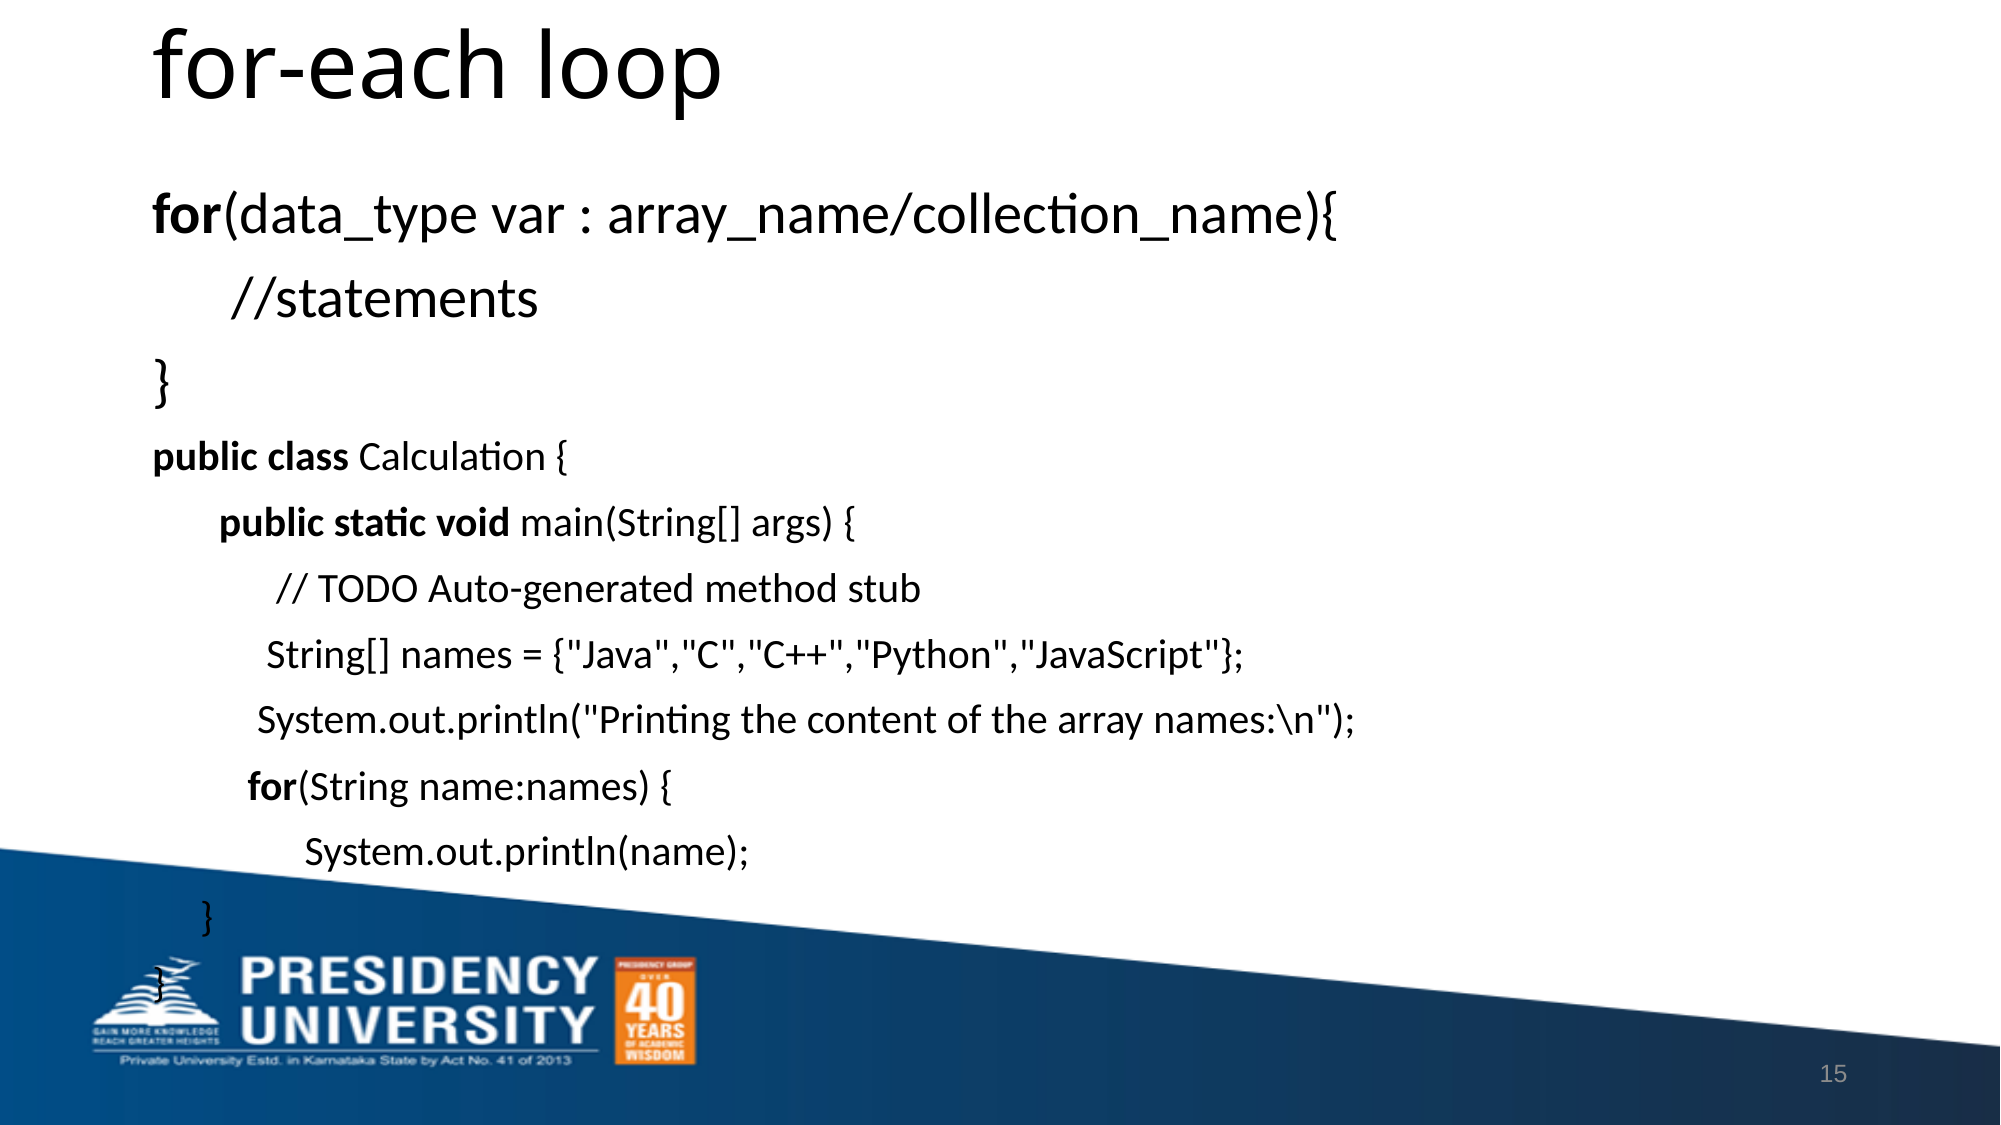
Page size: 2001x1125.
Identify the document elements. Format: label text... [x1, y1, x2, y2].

picture [0, 845, 2000, 1125]
title for-each loop [137, 59, 1863, 175]
list for(data_type var : array_name/collection_name){ //statements } public class Calculation { public static void main(String[] args) { // TODO Auto-generated method stub String[] names = {"Java","C","C++","Python","JavaScript"}; System.out.println("Printing the content of the array names:\n"); for(String name:names) { System.out.println(name); } } [137, 175, 1863, 1014]
slide_number 15 [1412, 1042, 1863, 1103]
